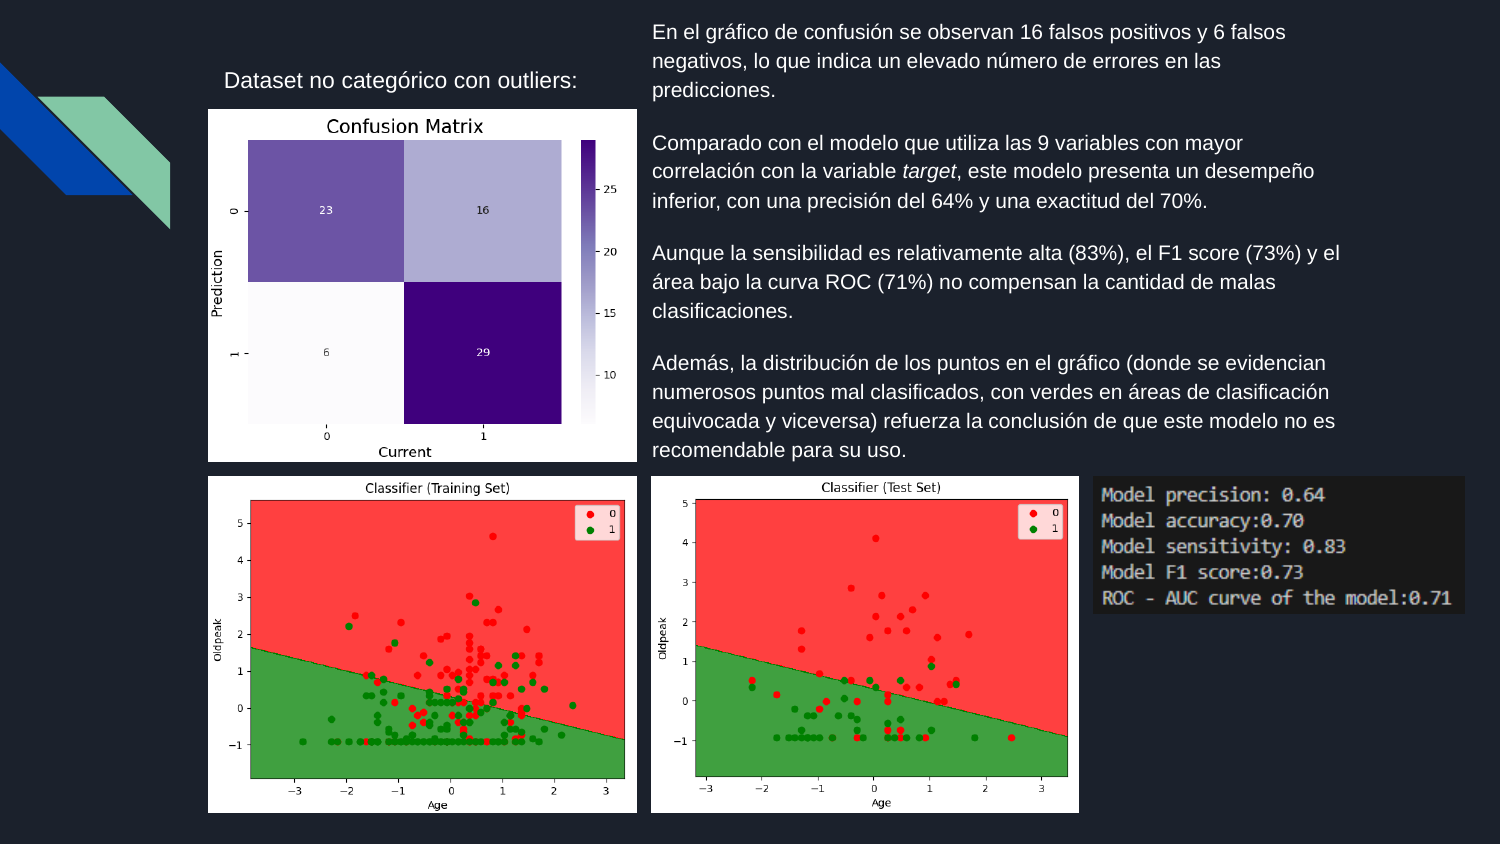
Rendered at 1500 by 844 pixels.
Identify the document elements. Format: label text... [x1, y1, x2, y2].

picture [208, 108, 638, 462]
picture [651, 476, 1080, 813]
text_box Dataset no categórico con outliers: [208, 50, 644, 110]
picture [1093, 476, 1465, 615]
list En el gráfico de confusión se observan 16 falsos positivos y 6 falsos negativos, lo que indica un elevado número de errores en las predicciones. Comparado con el modelo que utiliza las 9 variables con mayor correlación con la variable target, este modelo presenta un desempeño inferior, con una precisión del 64% y una exactitud del 70%. Aunque la sensibilidad es relativamente alta (83%), el F1 score (73%) y el área bajo la curva ROC (71%) no compensan la cantidad de malas clasificaciones. Además, la distribución de los puntos en el gráfico (donde se evidencian numerosos puntos mal clasificados, con verdes en áreas de clasificación equivocada y viceversa) refuerza la conclusión de que este modelo no es recomendable para su uso. [637, 0, 1364, 477]
picture [208, 476, 638, 813]
